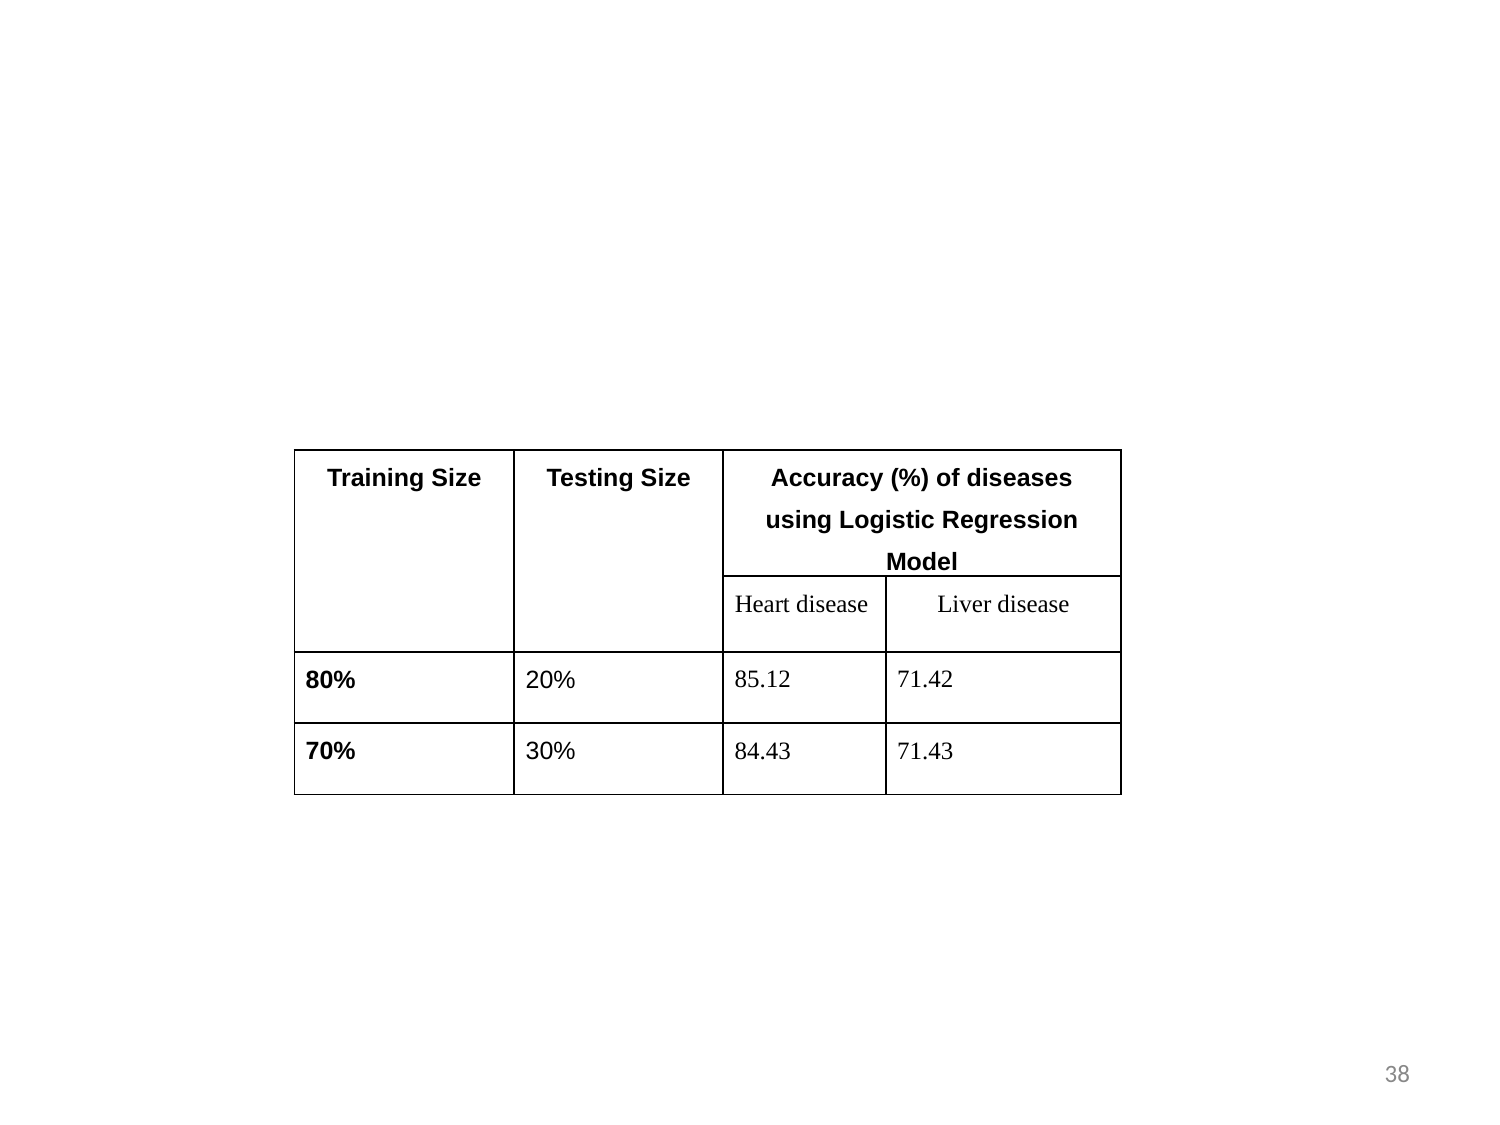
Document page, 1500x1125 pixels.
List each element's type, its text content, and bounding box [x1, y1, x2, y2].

table_cell Liver disease [887, 577, 1120, 651]
table_cell 70% [295, 724, 513, 794]
table_cell 85.12 [724, 653, 885, 722]
table_cell 30% [515, 724, 722, 794]
table_header Training Size [295, 451, 513, 651]
table_cell 71.42 [887, 653, 1120, 722]
table_header Testing Size [515, 451, 722, 651]
table_cell 20% [515, 653, 722, 722]
table_cell 80% [295, 653, 513, 722]
slide_number 38 [1074, 1042, 1425, 1103]
table_cell 71.43 [887, 724, 1120, 794]
table_cell 84.43 [724, 724, 885, 794]
table_header Accuracy (%) of diseases using Logistic Regression Model [724, 451, 1120, 575]
table_cell Heart disease [724, 577, 885, 651]
